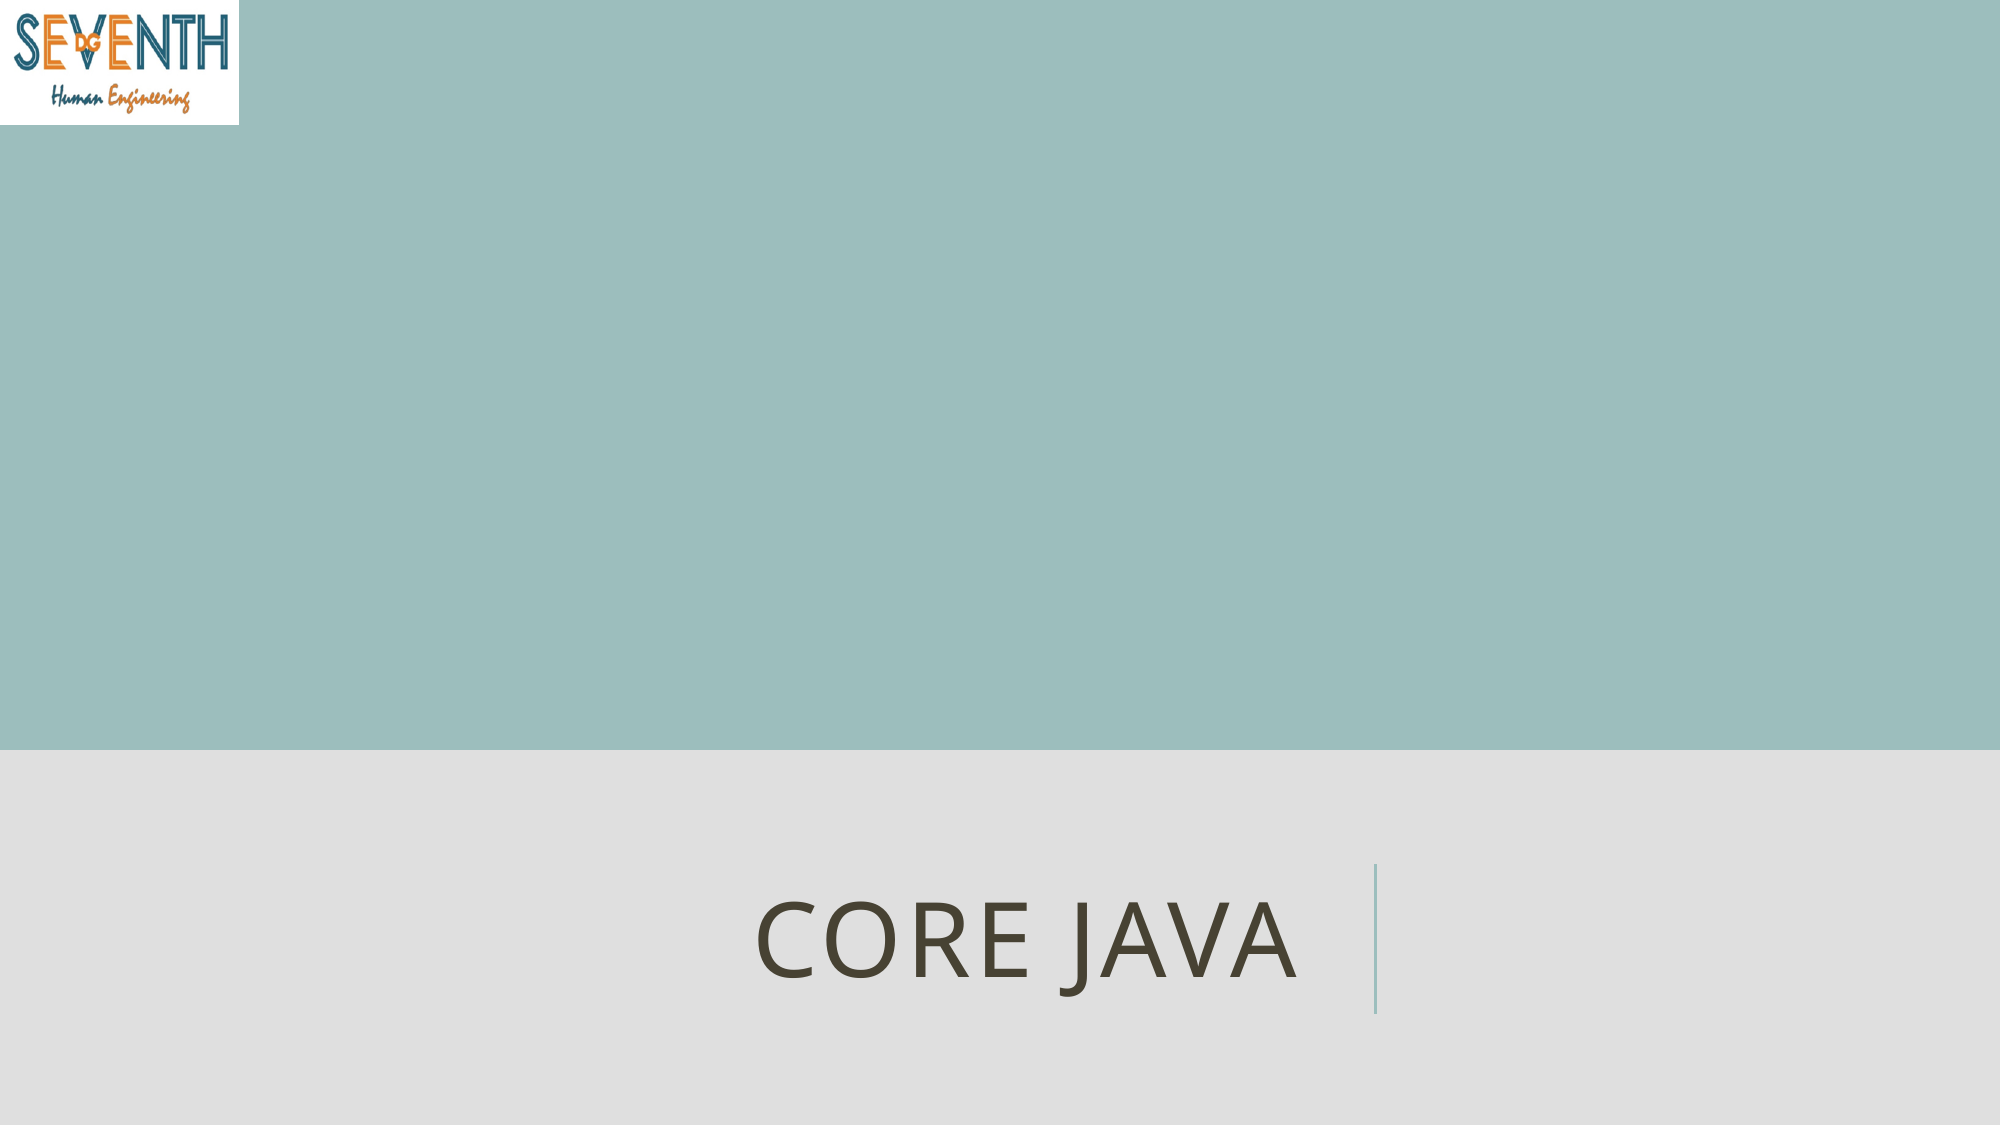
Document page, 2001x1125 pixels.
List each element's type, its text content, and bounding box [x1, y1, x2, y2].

title Core Java [352, 797, 1313, 1098]
picture [0, 0, 239, 125]
